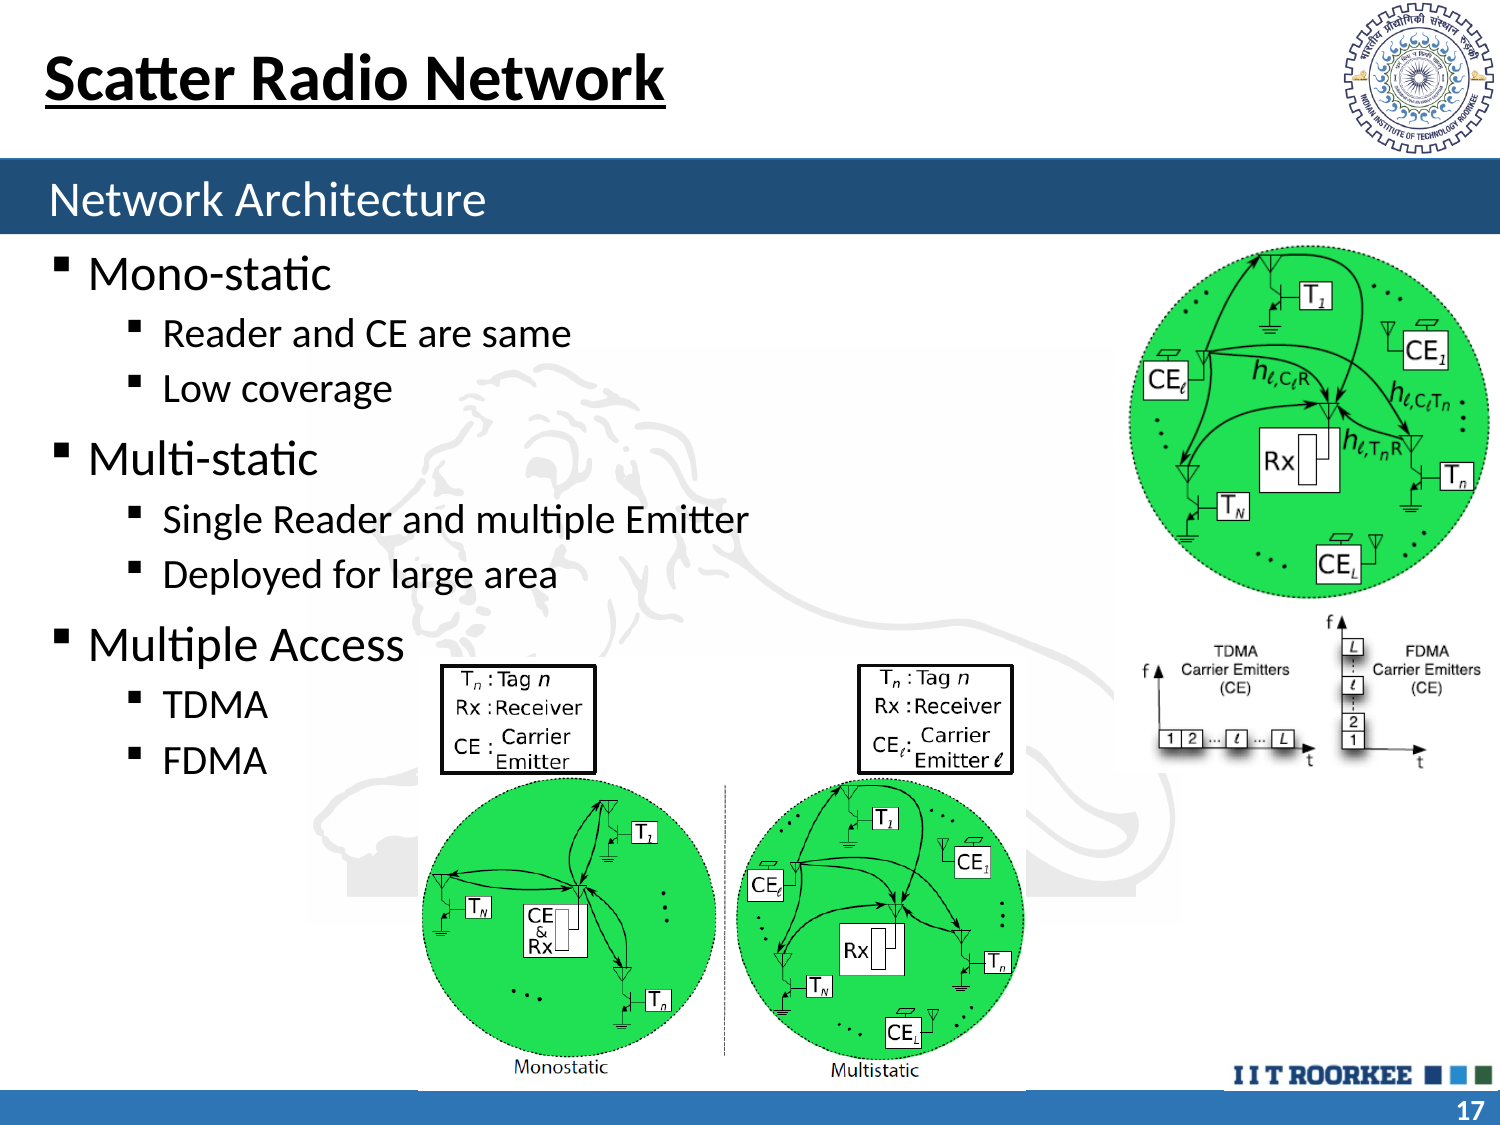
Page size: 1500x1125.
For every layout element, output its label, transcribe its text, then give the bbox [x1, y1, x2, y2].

picture [1224, 1057, 1498, 1091]
text_box Network Architecture [0, 159, 1500, 235]
picture [307, 657, 1181, 1091]
picture [1114, 239, 1500, 773]
title Scatter Radio Network [29, 33, 1303, 125]
list Mono-static Reader and CE are same Low coverage Multi-static Single Reader and multiple Emitter Deployed for large area Multiple Access TDMA FDMA [35, 239, 1190, 899]
picture [1339, 0, 1500, 158]
